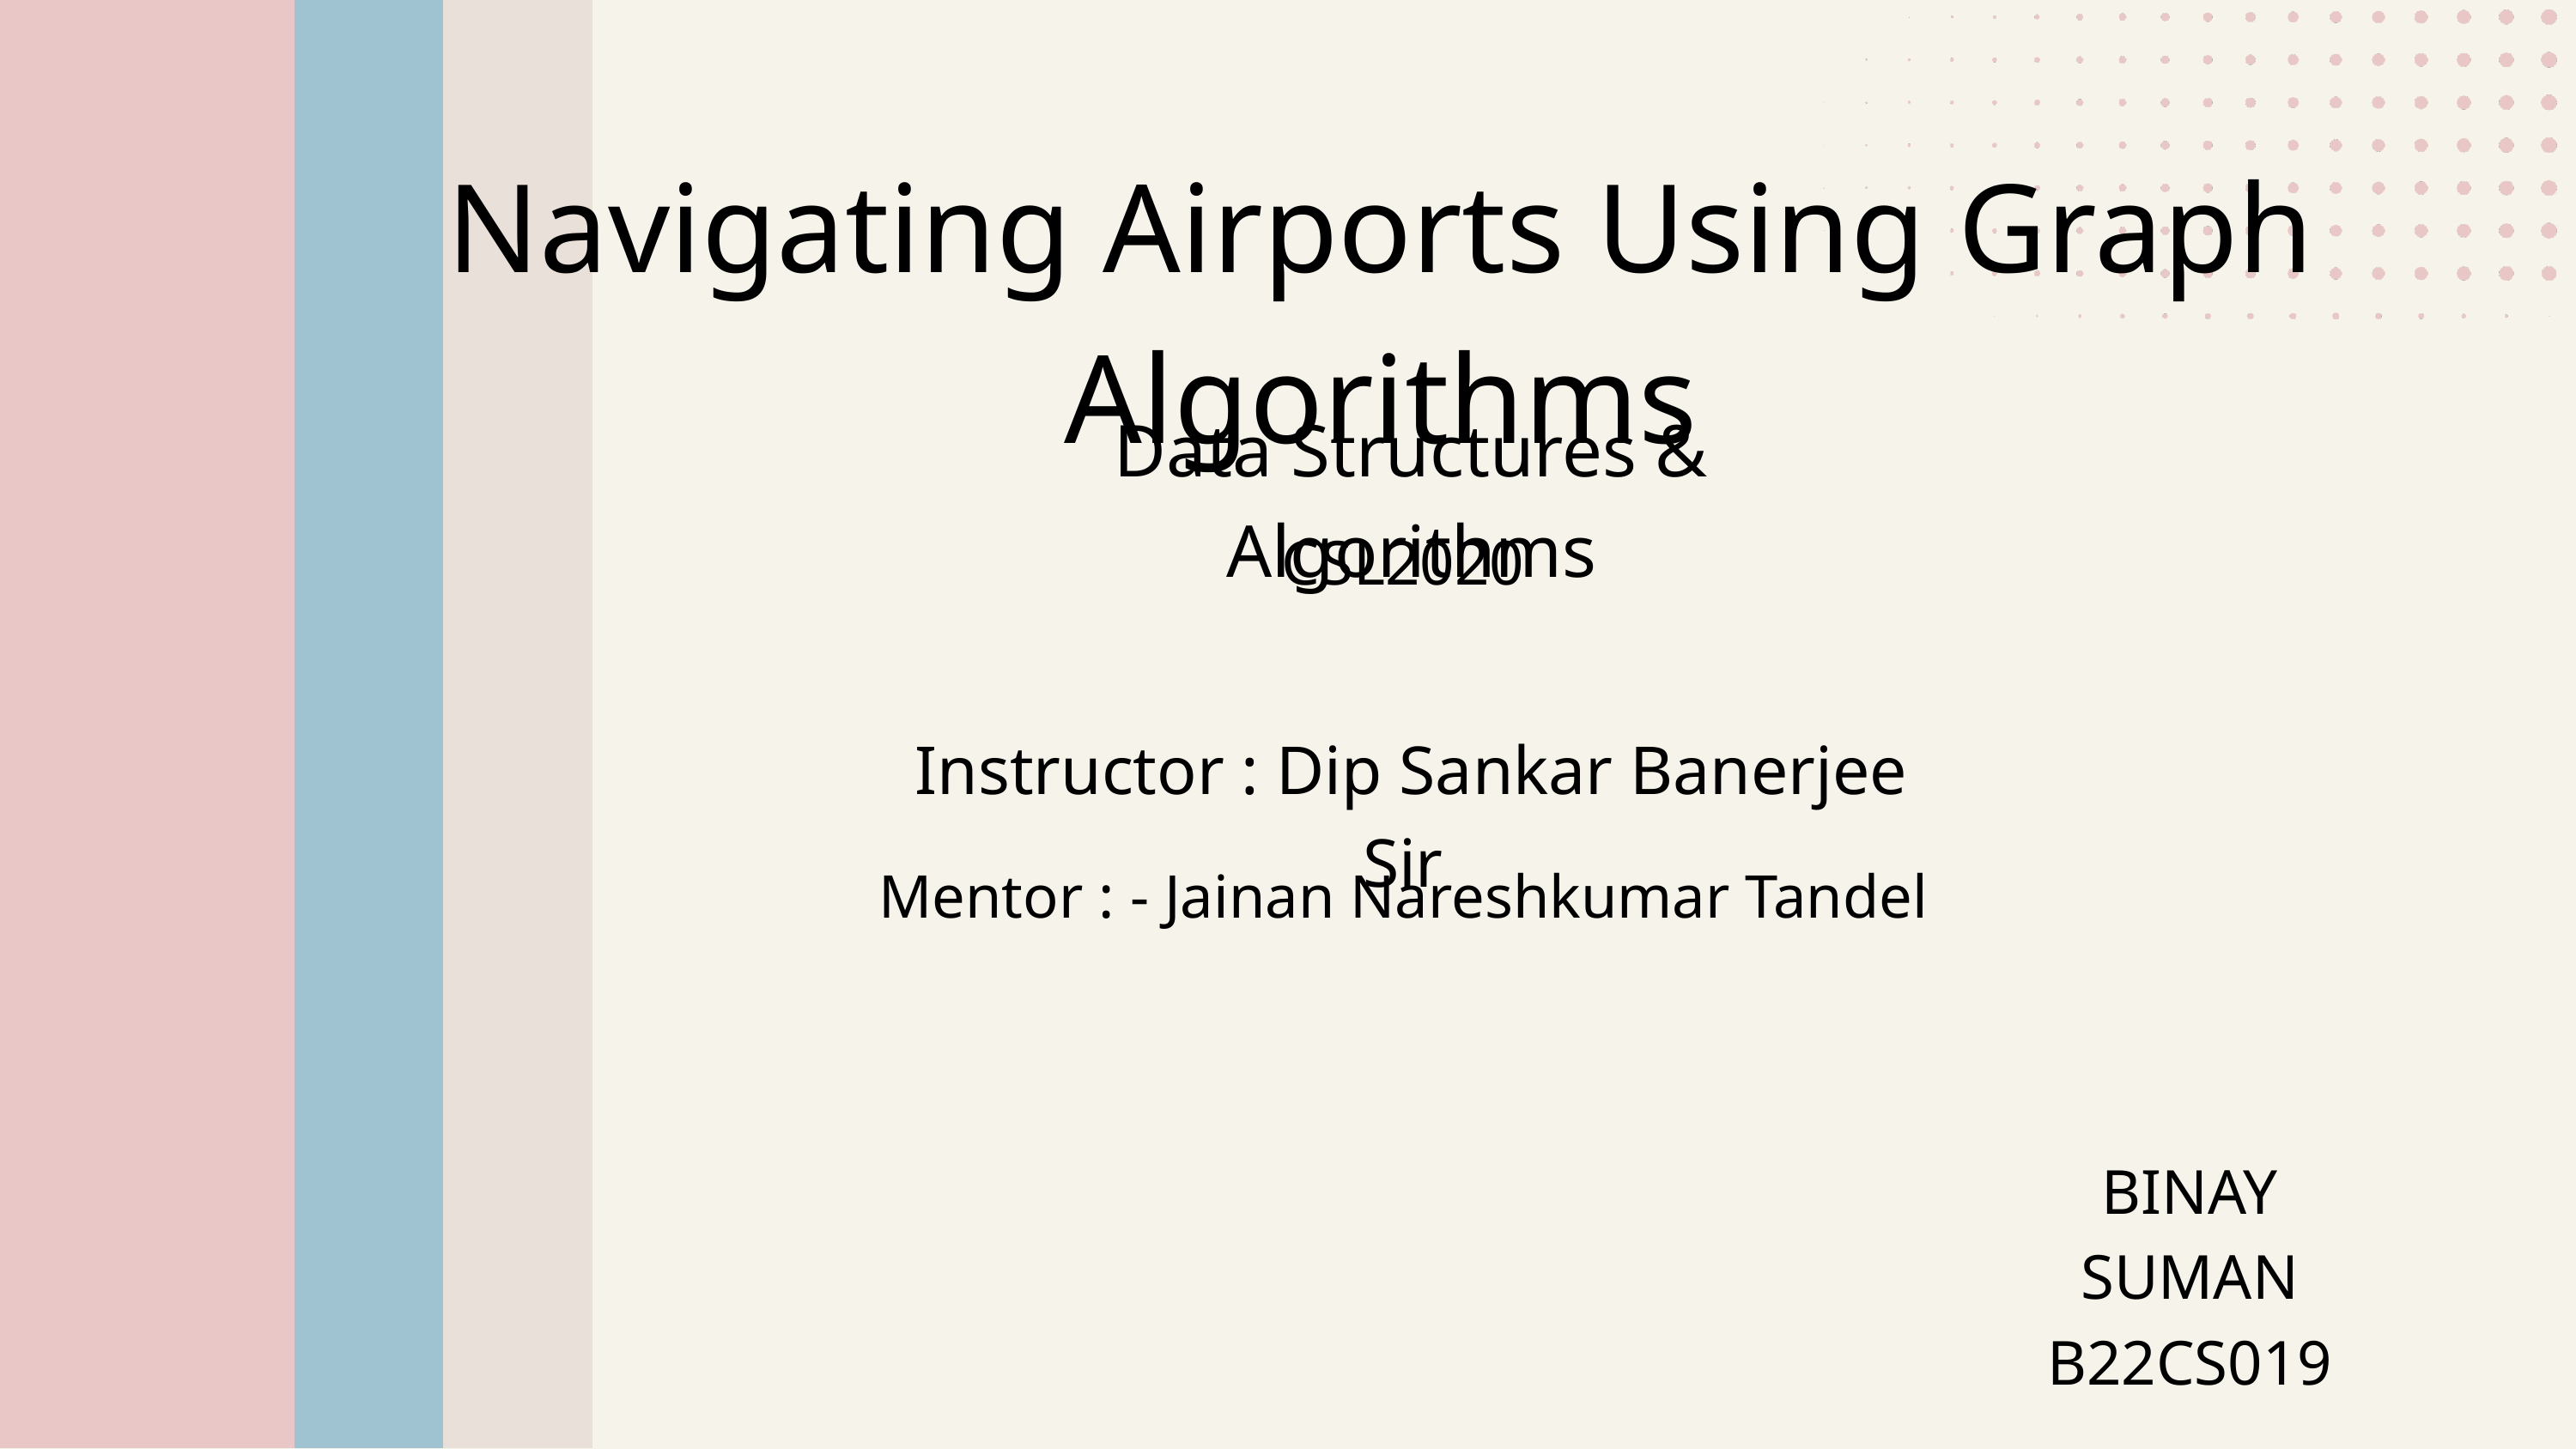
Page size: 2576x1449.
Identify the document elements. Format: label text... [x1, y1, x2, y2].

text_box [0, 0, 593, 1449]
text_box Instructor : Dip Sankar Banerjee Sir [881, 714, 1942, 846]
text_box [1781, 0, 2576, 125]
text_box CSL2020 [1275, 512, 1531, 597]
text_box Data Structures & Algorithms [937, 391, 1886, 591]
text_box Navigating Airports Using Graph Algorithms [599, 125, 2576, 469]
text_box BINAY SUMAN B22CS019 [1988, 1141, 2391, 1397]
text_box Mentor : - Jainan Nareshkumar Tandel [872, 846, 1951, 930]
